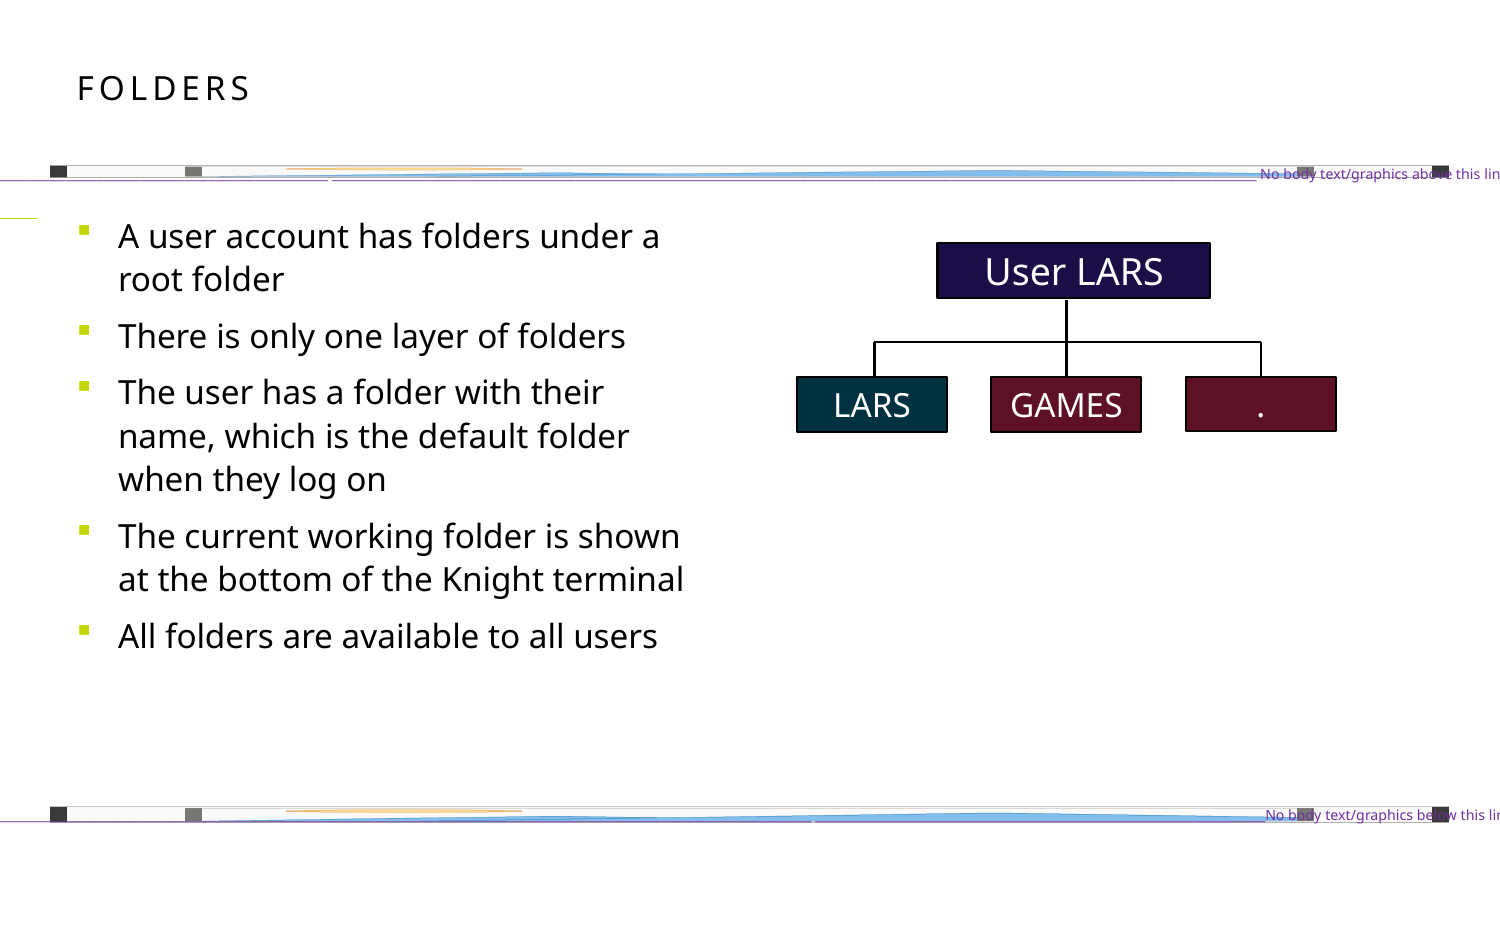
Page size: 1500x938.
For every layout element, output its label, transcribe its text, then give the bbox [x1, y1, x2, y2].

text_box GAMES [989, 375, 1143, 434]
text_box [872, 341, 877, 377]
text_box [1259, 341, 1263, 377]
list A user account has folders under a root folder There is only one layer of folders The user has a folder with their name, which is the default folder when they log on The current working folder is shown at the bottom of the Knight terminal All folders are available to all users [76, 210, 703, 805]
text_box [1064, 300, 1069, 342]
text_box LARS [795, 375, 949, 434]
text_box User LARS [935, 241, 1213, 301]
title Folders [76, 67, 975, 108]
picture [0, 164, 1500, 178]
picture [0, 806, 1500, 823]
text_box . [1184, 374, 1338, 433]
text_box [1069, 340, 1261, 344]
text_box [1064, 341, 1069, 377]
text_box [874, 340, 1064, 344]
